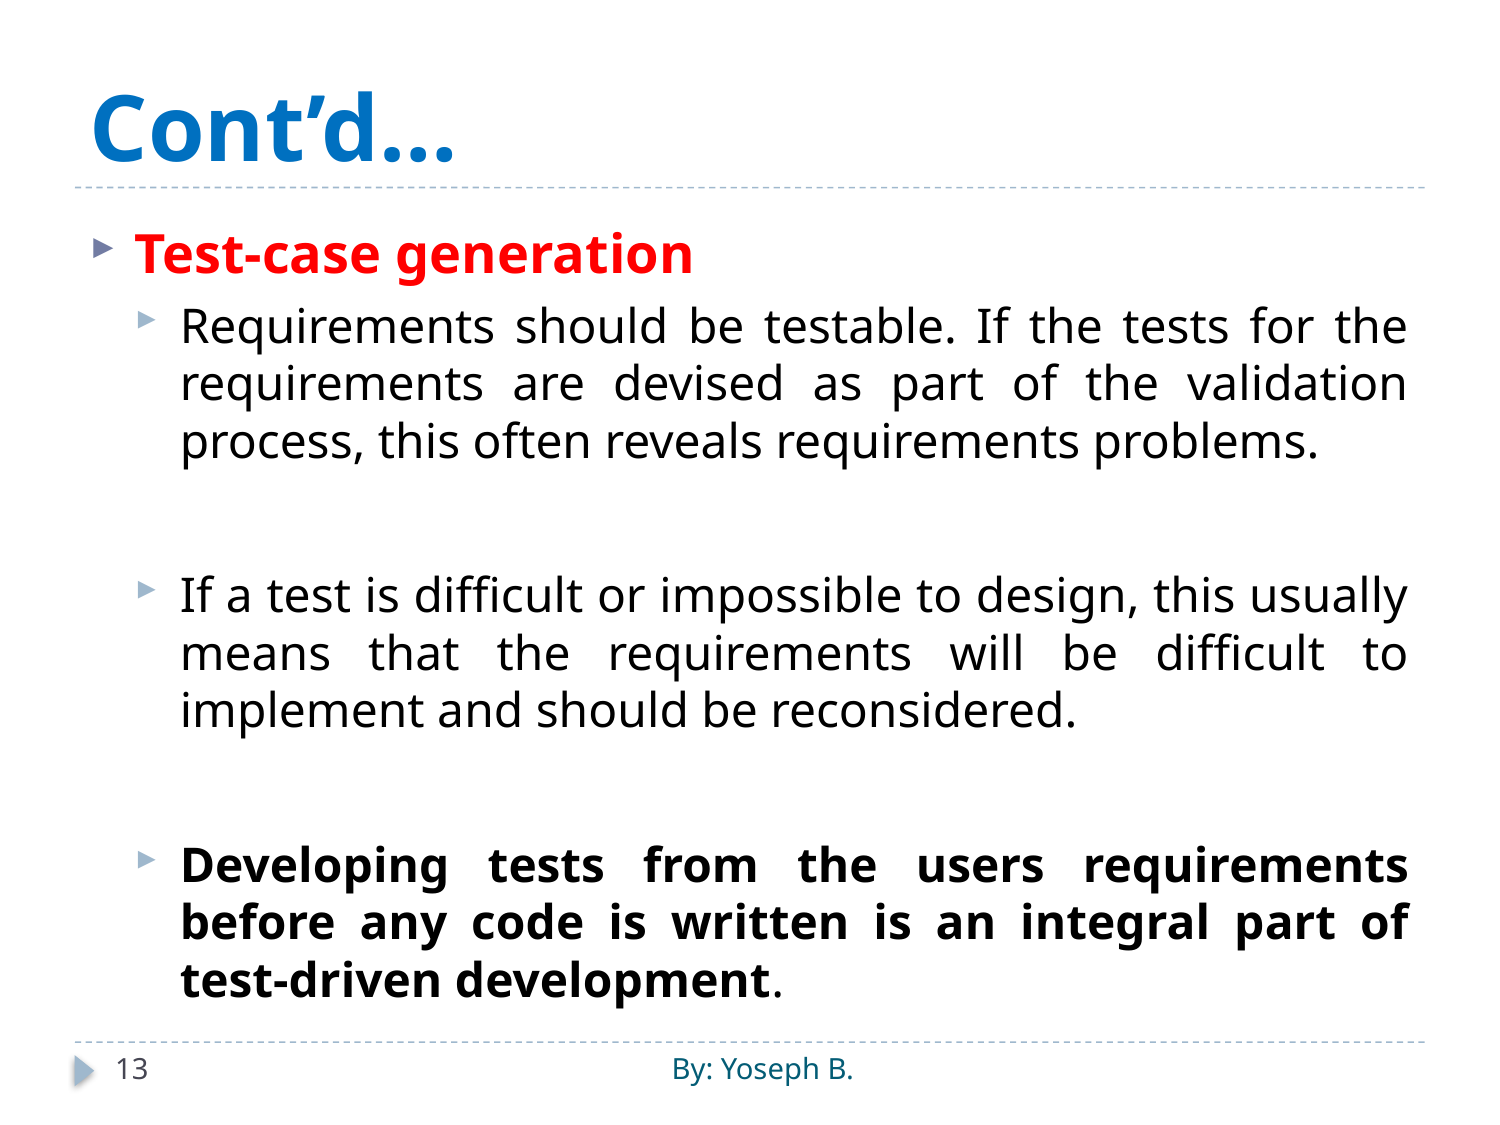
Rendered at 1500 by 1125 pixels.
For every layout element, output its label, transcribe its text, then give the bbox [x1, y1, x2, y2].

title Cont’d… [75, 24, 1425, 188]
footer By: Yoseph B. [475, 1042, 1051, 1103]
slide_number 13 [100, 1042, 426, 1103]
list Test-case generation Requirements should be testable. If the tests for the requirements are devised as part of the validation process, this often reveals requirements problems. If a test is difficult or impossible to design, this usually means that the requirements will be difficult to implement and should be reconsidered. Developing tests from the users requirements before any code is written is an integral part of test-driven development. [75, 212, 1425, 1000]
